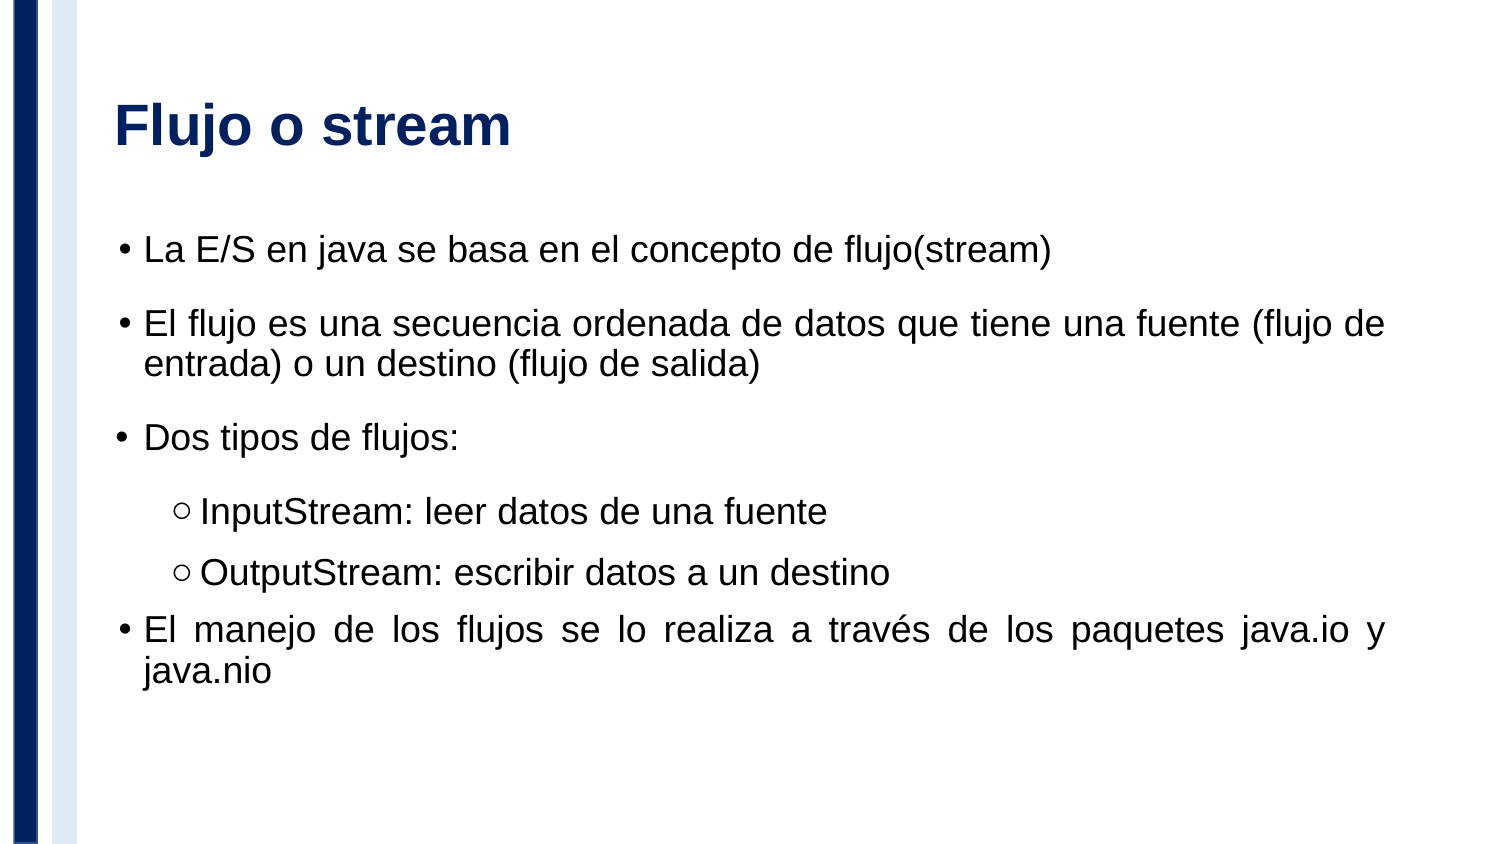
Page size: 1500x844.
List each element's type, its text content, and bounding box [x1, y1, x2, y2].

list La E/S en java se basa en el concepto de flujo(stream) El flujo es una secuencia ordenada de datos que tiene una fuente (flujo de entrada) o un destino (flujo de salida) Dos tipos de flujos: InputStream: leer datos de una fuente OutputStream: escribir datos a un destino El manejo de los flujos se lo realiza a través de los paquetes java.io y java.nio [103, 224, 1397, 760]
title Flujo o stream [103, 44, 1397, 208]
